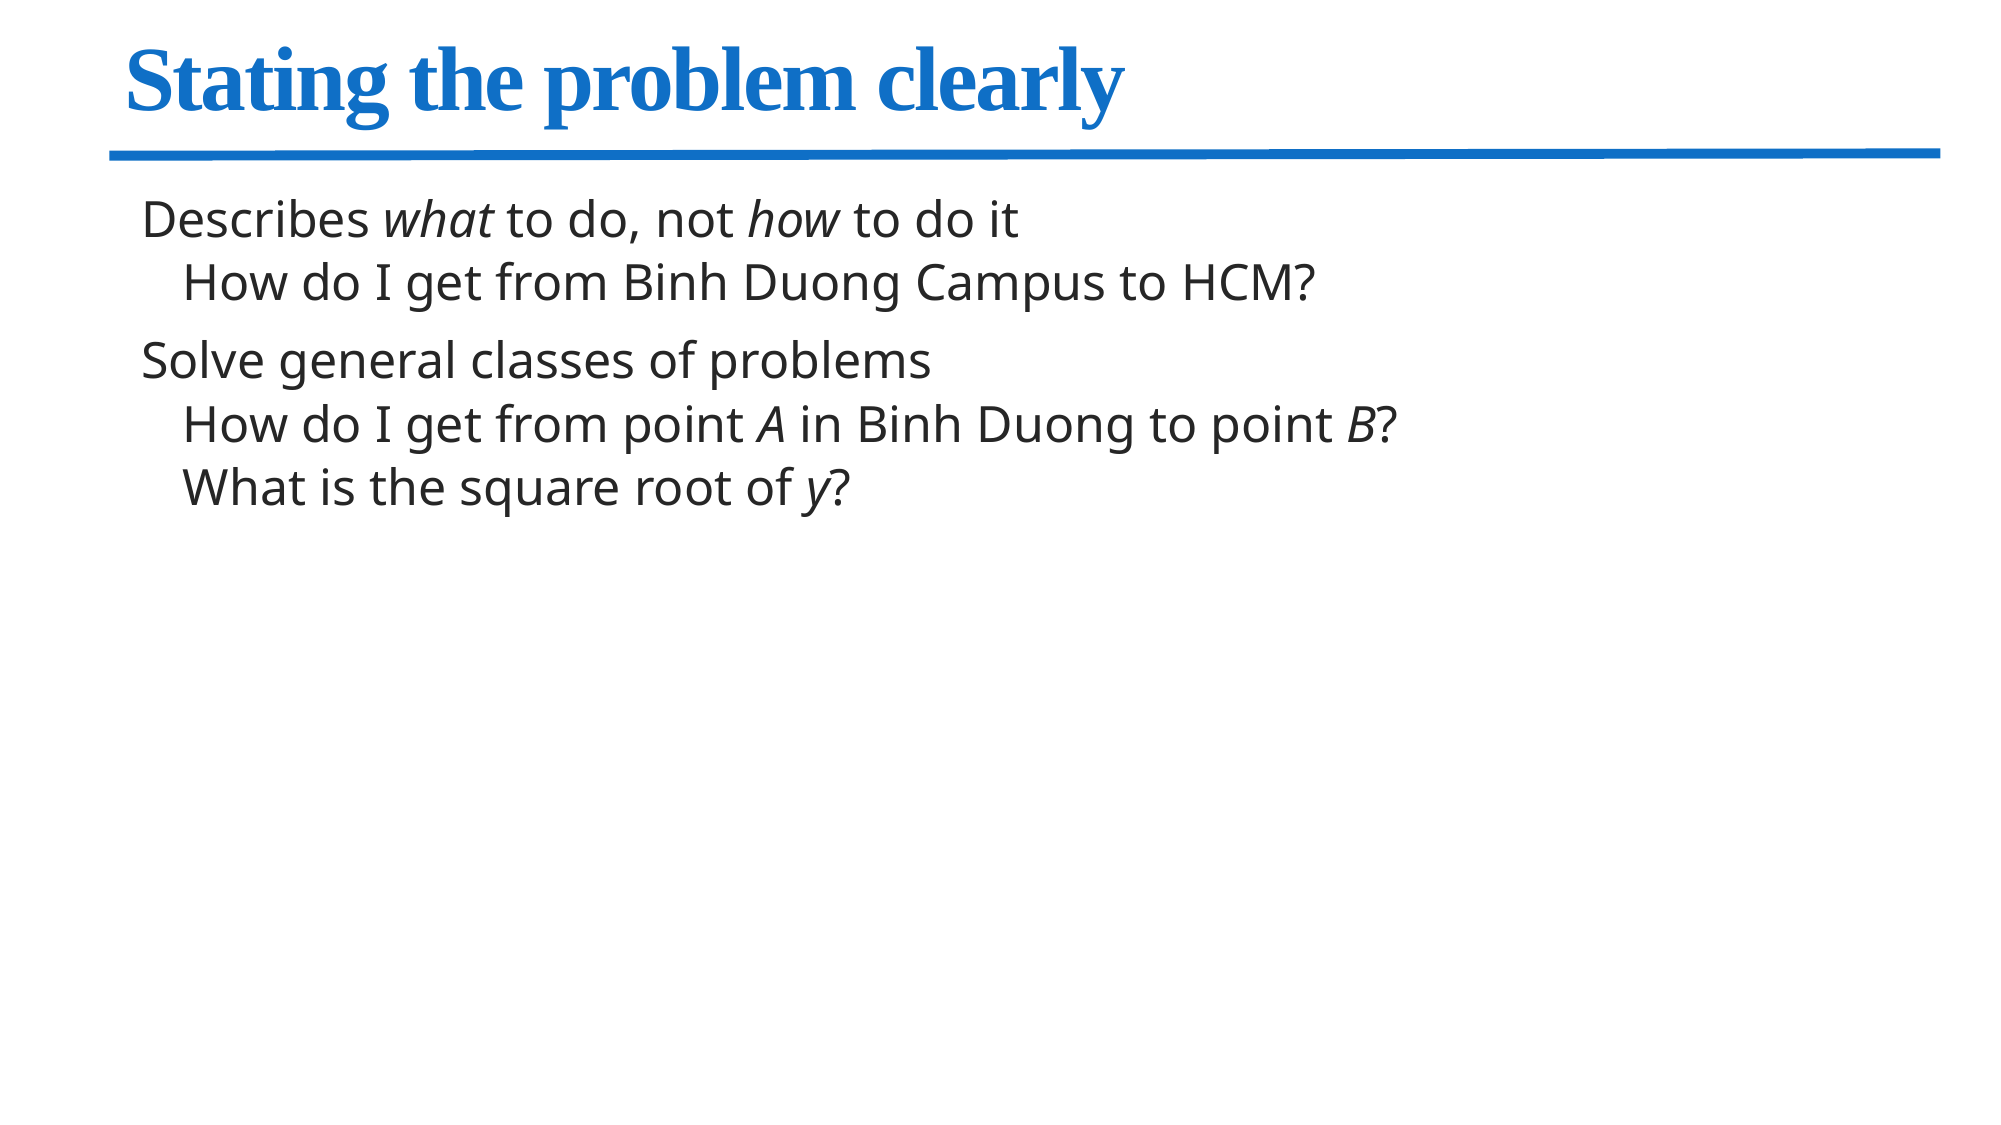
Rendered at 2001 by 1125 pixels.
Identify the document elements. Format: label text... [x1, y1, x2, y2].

list Describes what to do, not how to do it How do I get from Binh Duong Campus to HCM? Solve general classes of problems How do I get from point A in Binh Duong to point B? What is the square root of y? [111, 188, 1876, 818]
title Stating the problem clearly [109, 12, 1877, 154]
